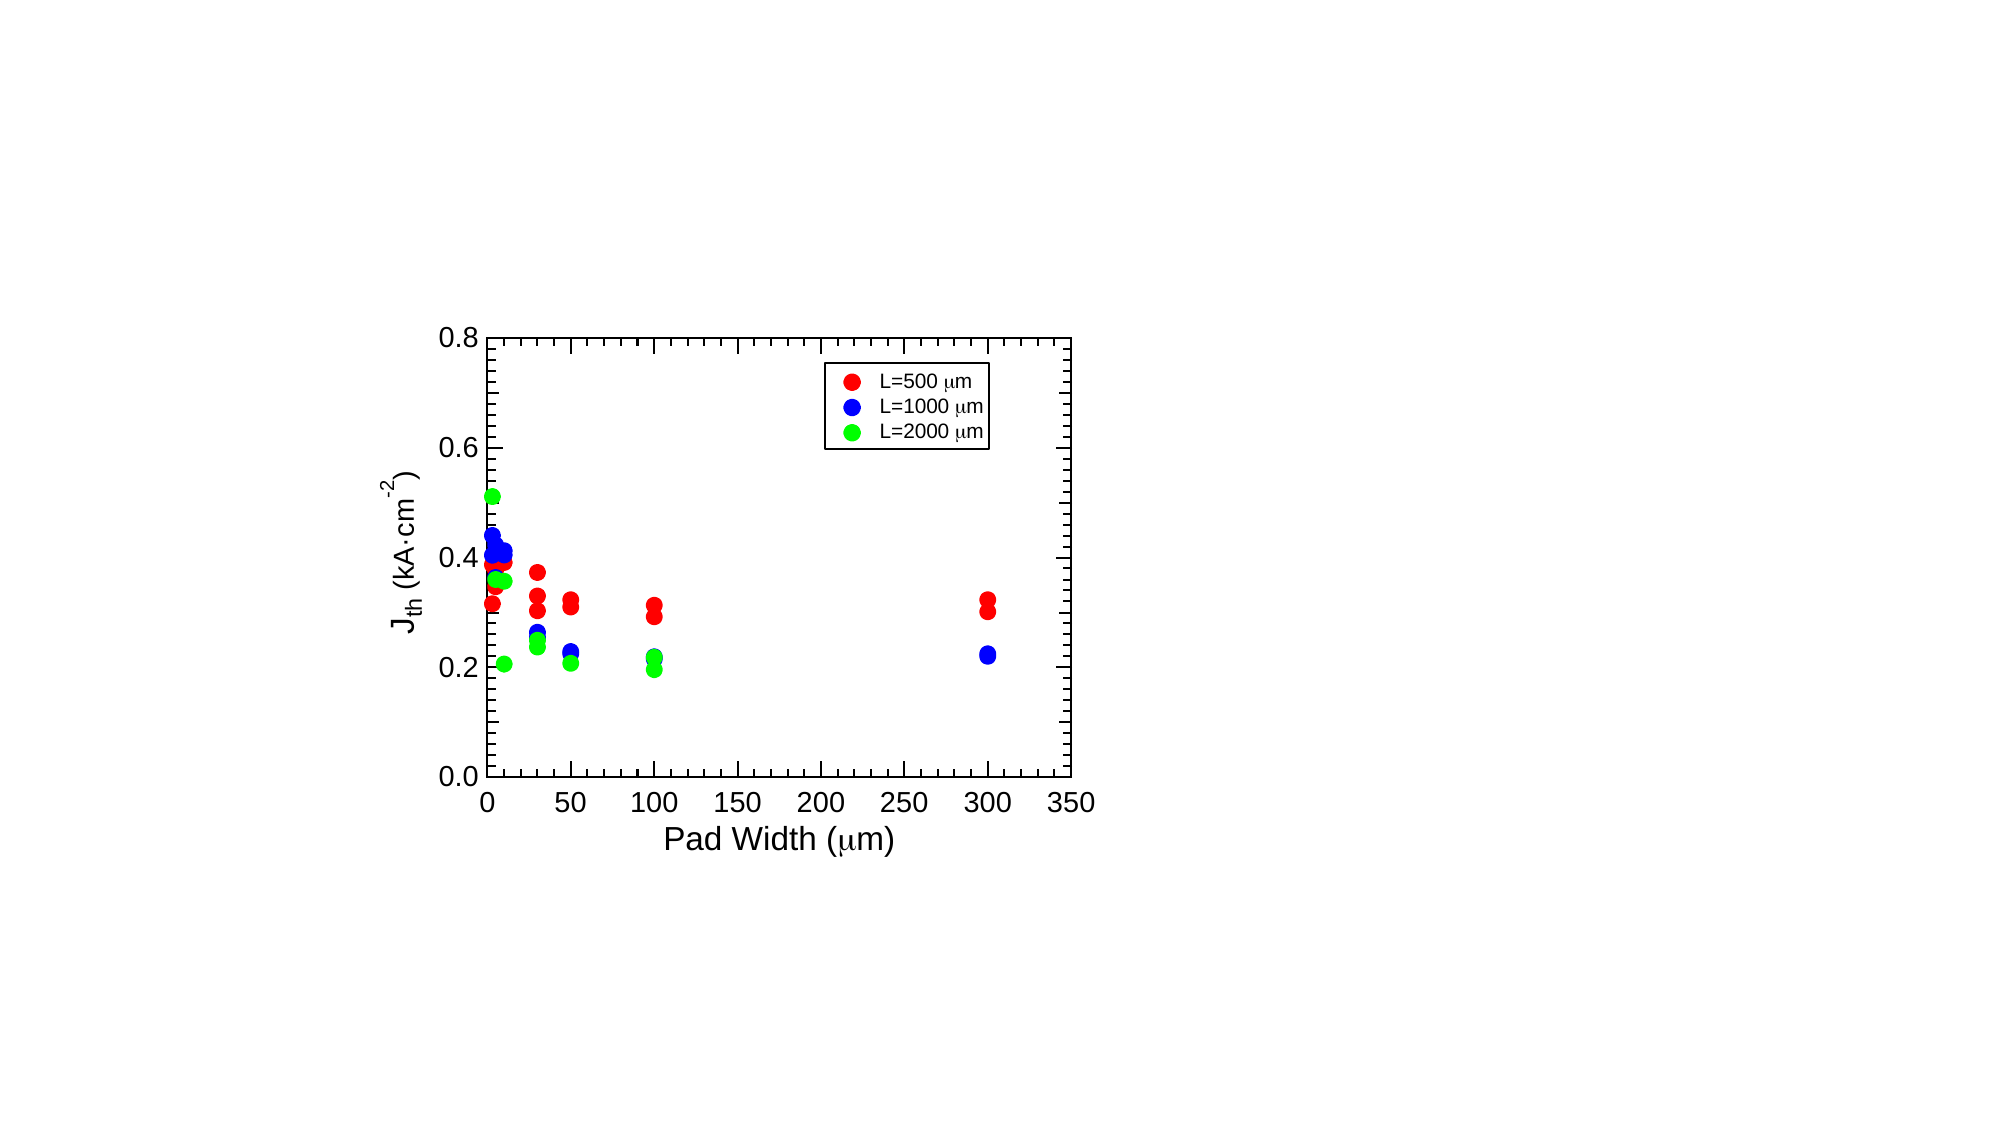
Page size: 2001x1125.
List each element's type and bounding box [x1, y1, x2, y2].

picture [335, 305, 1144, 889]
